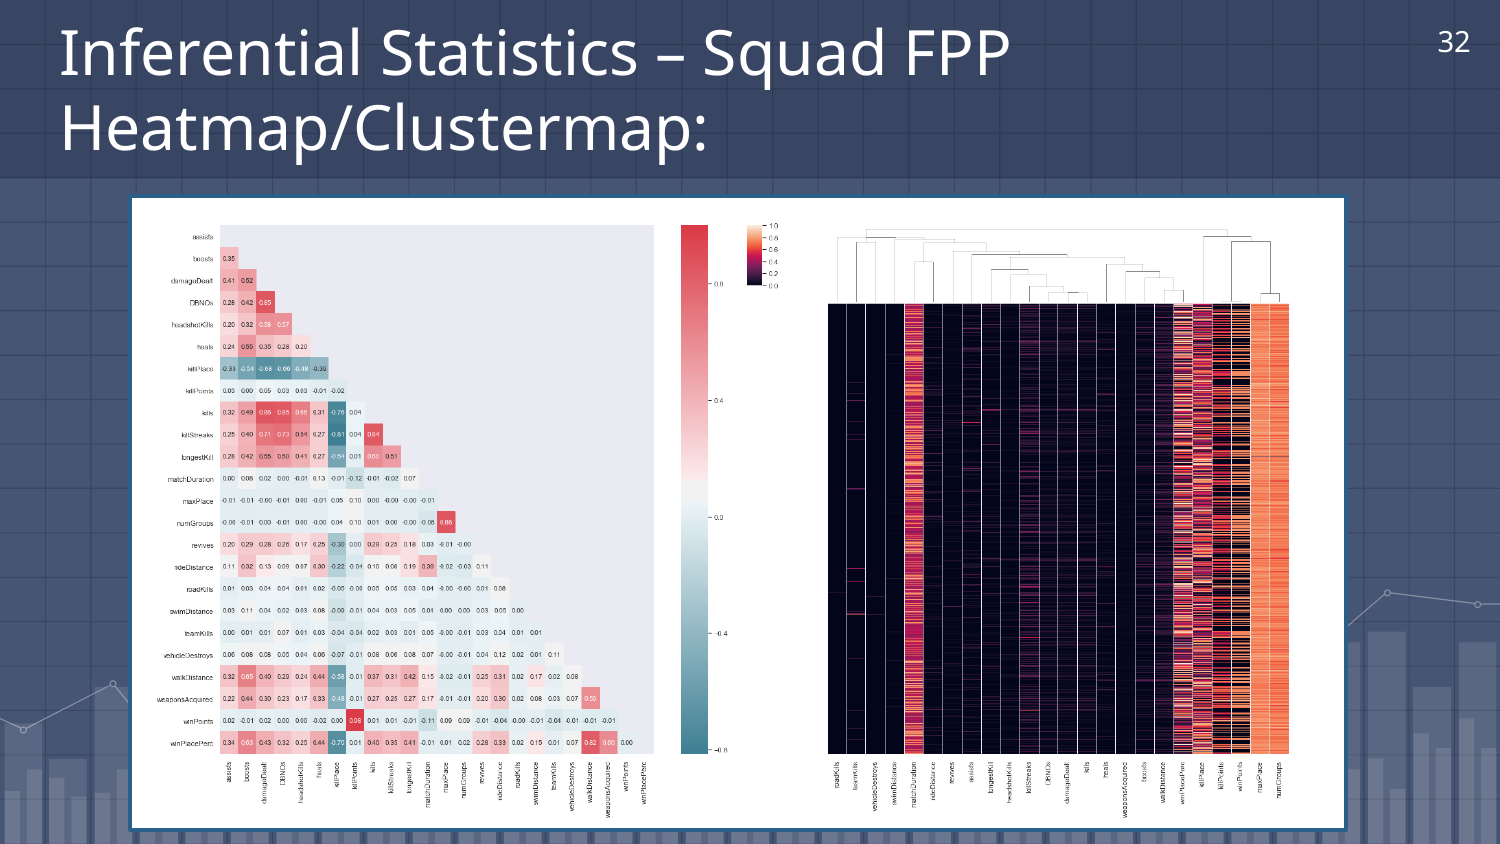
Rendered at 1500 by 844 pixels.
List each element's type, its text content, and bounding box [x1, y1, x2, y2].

slide_number 32 [1408, 0, 1500, 88]
picture [152, 217, 733, 821]
picture [737, 217, 1297, 821]
text_box [128, 194, 1348, 832]
title Inferential Statistics – Squad FPP Heatmap/Clustermap: [44, 37, 1455, 179]
